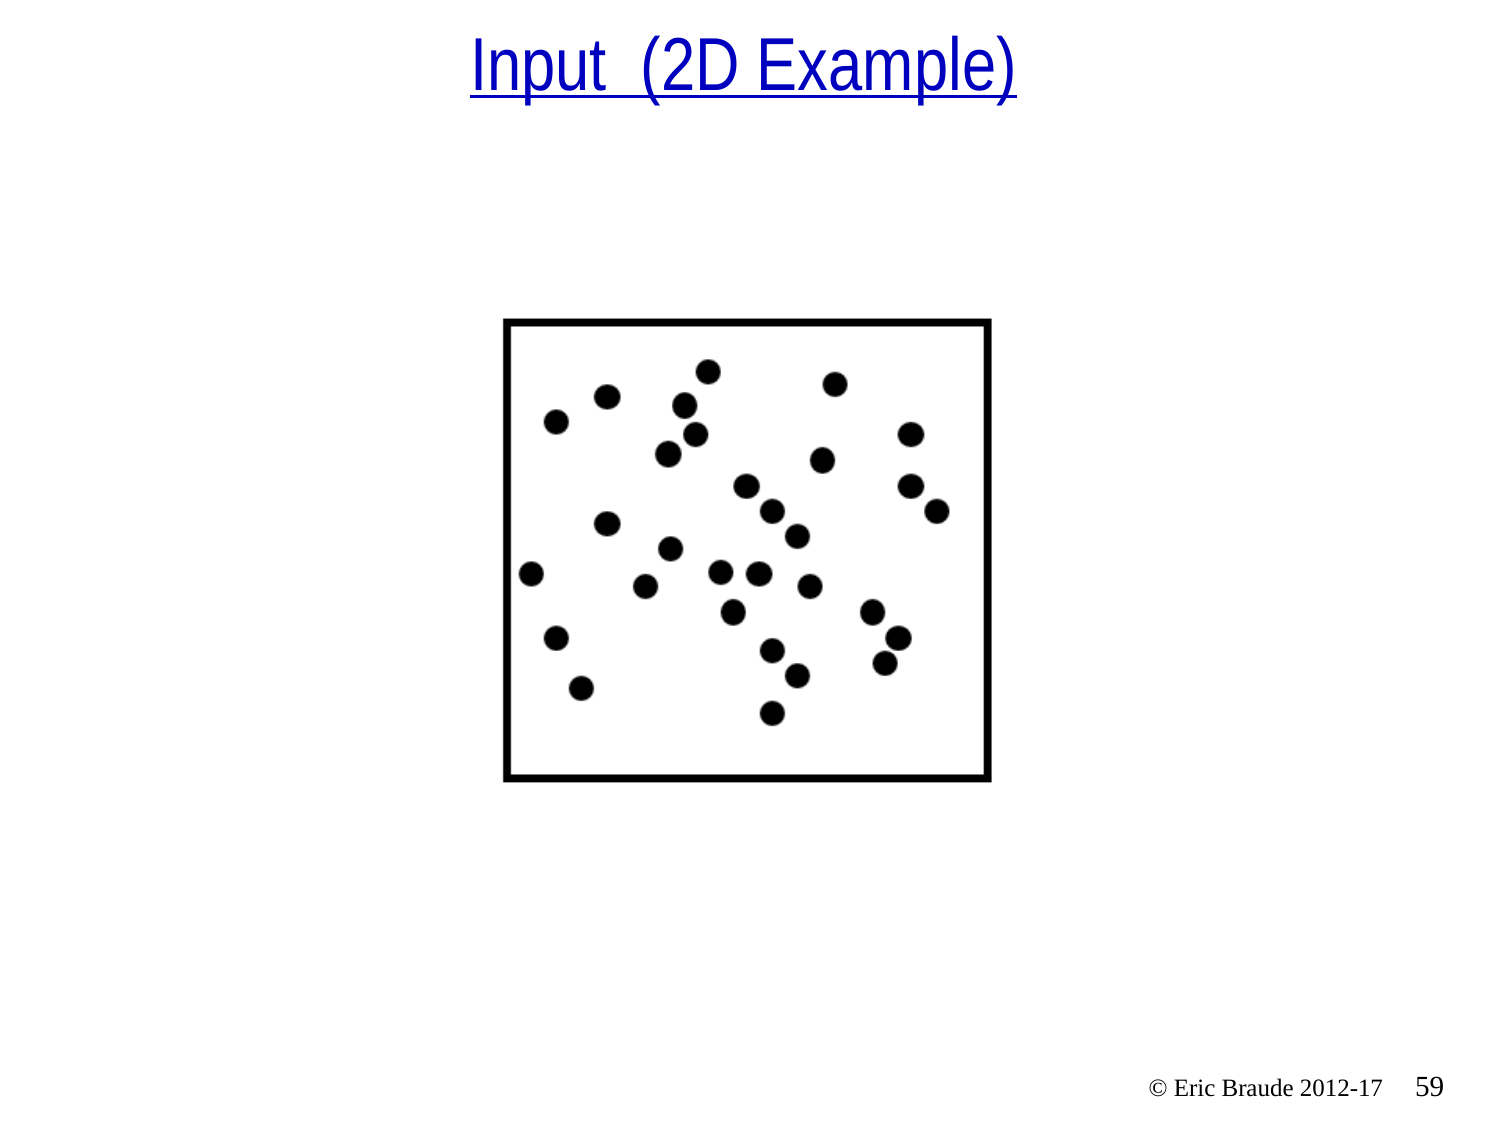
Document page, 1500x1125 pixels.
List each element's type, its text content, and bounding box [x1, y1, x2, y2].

title Input (2D Example) [0, 31, 1488, 113]
picture [458, 286, 1042, 839]
